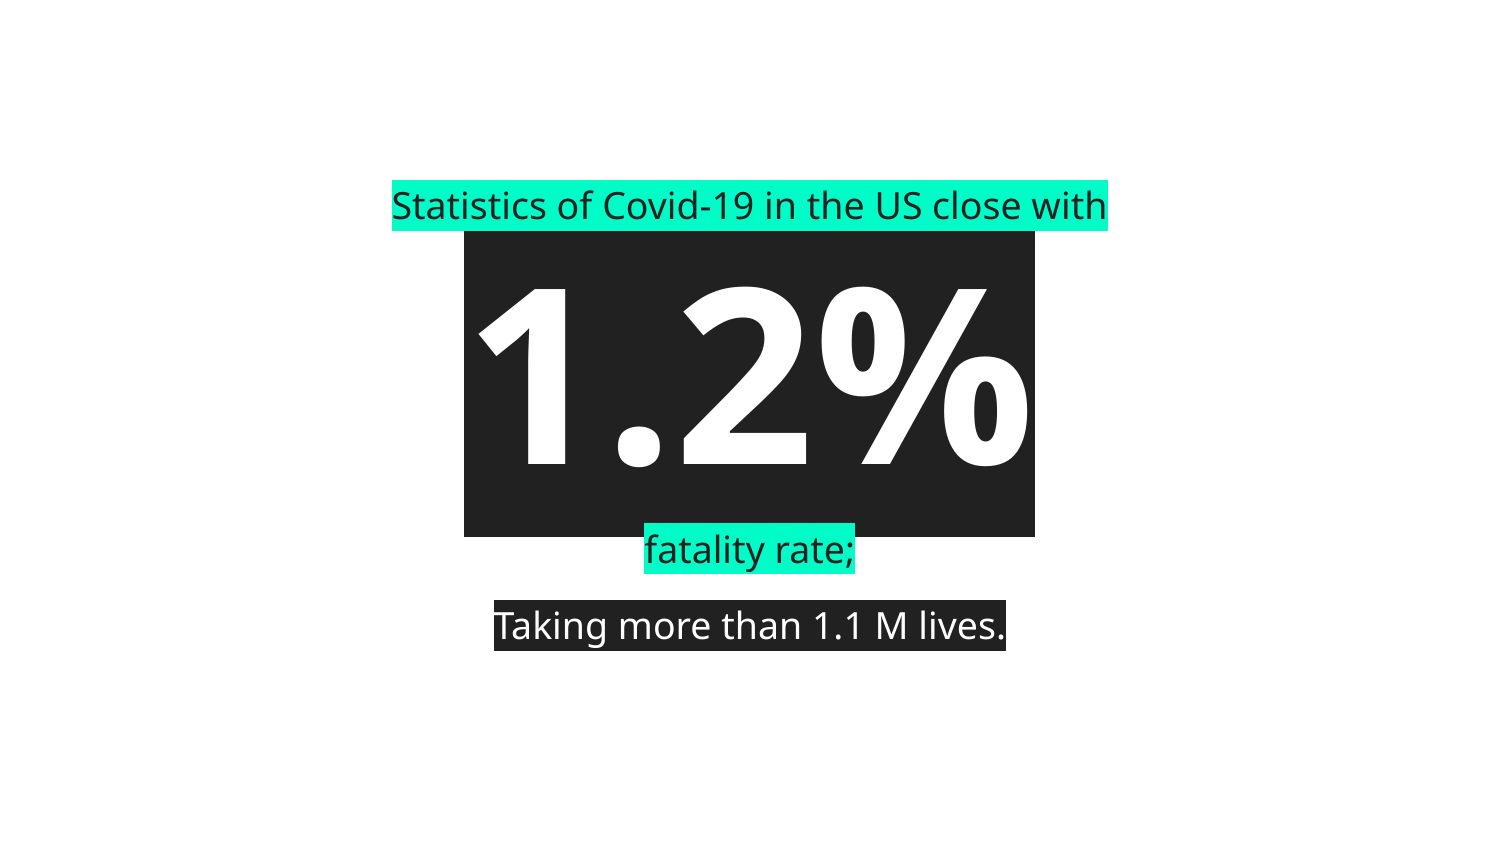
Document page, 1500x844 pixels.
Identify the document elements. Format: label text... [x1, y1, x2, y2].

list Statistics of Covid-19 in the US close with fatality rate; Taking more than 1.1 M lives. [51, 160, 1449, 786]
